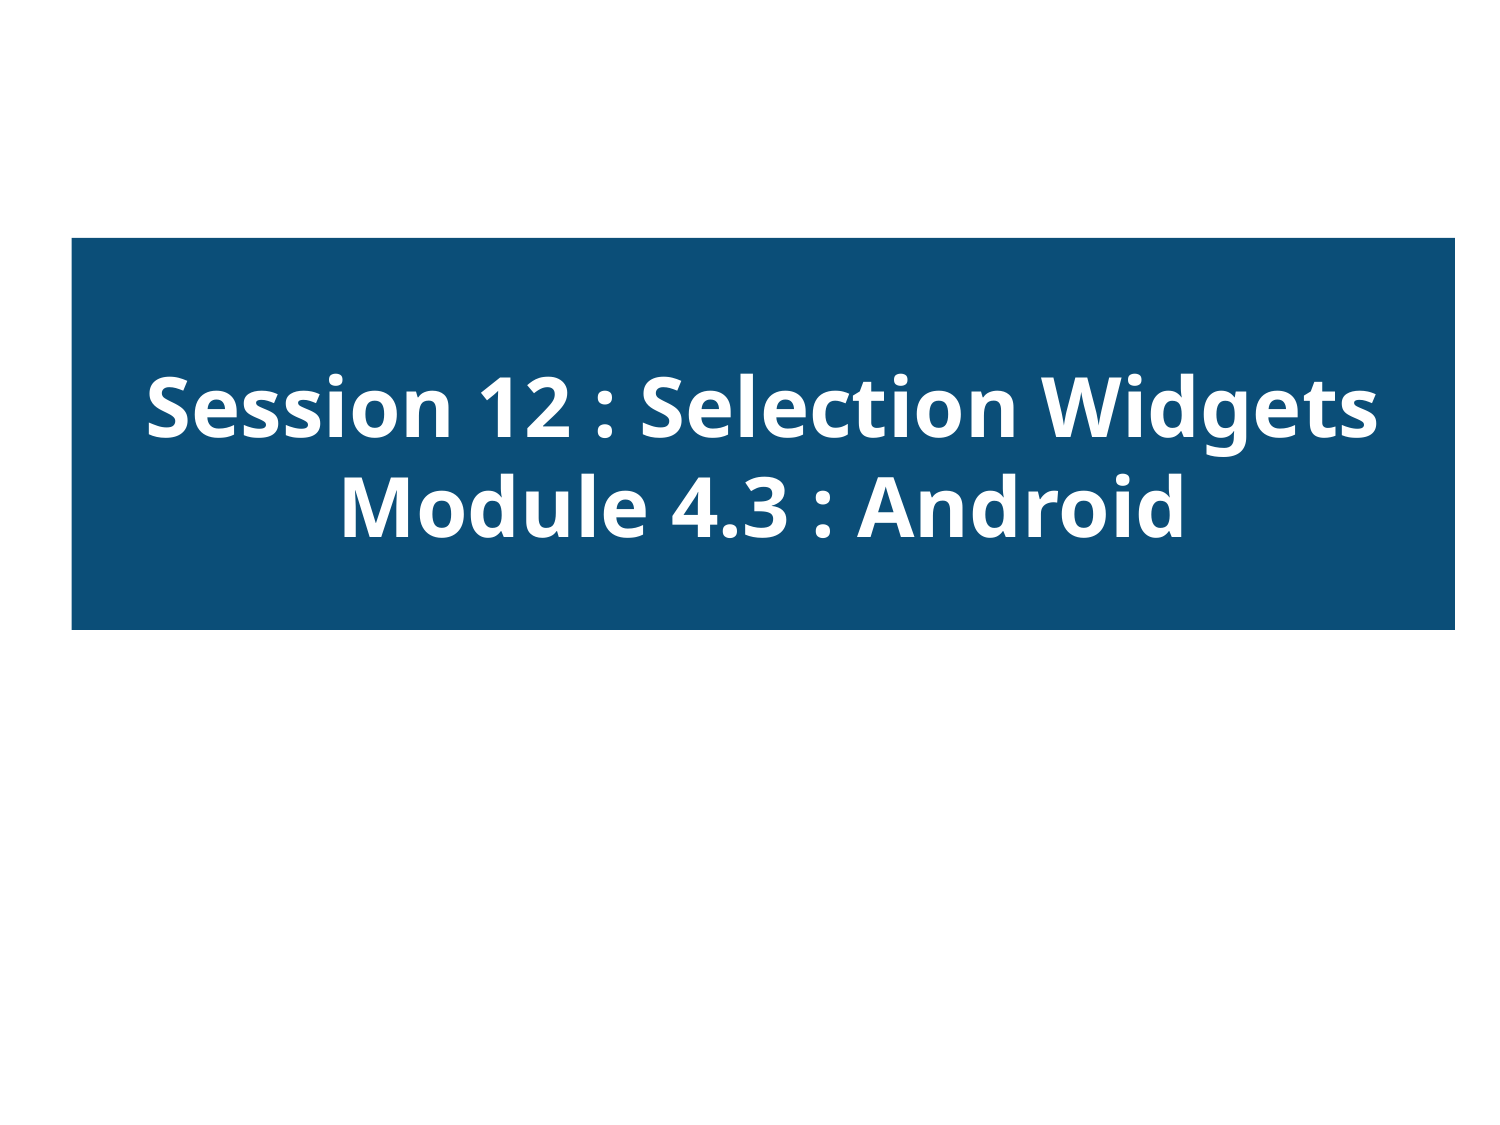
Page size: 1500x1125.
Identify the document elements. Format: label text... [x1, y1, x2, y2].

text_box Session 12 : Selection Widgets Module 4.3 : Android [71, 237, 1455, 630]
